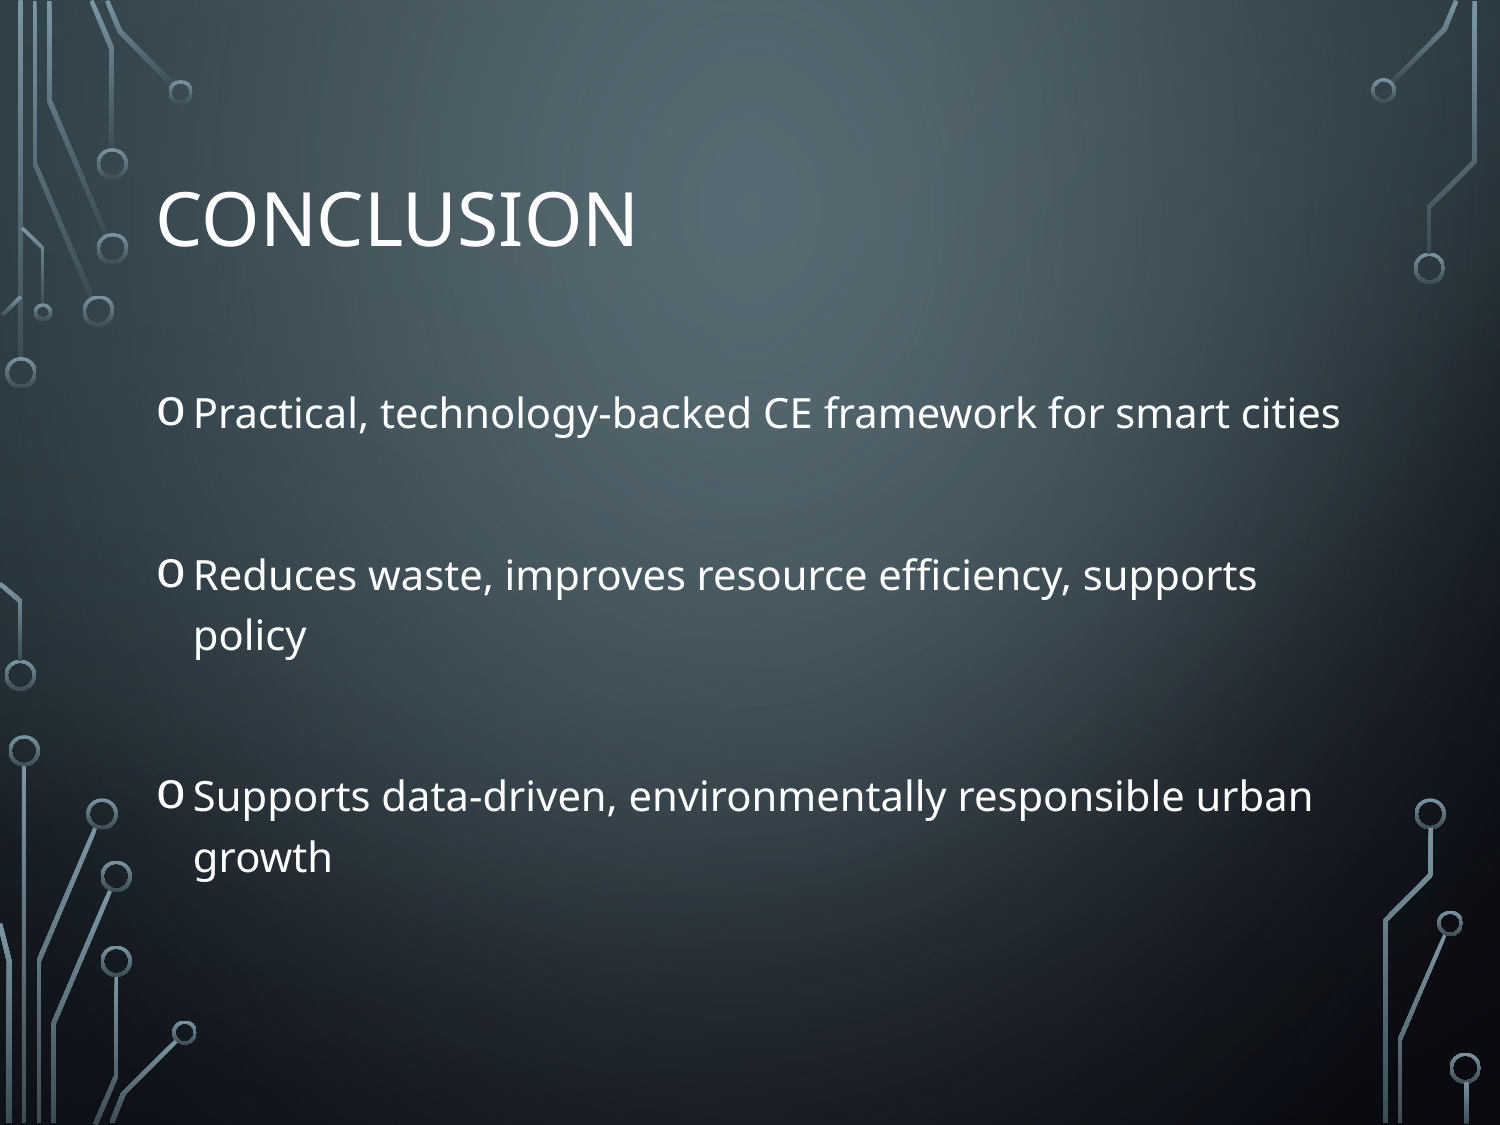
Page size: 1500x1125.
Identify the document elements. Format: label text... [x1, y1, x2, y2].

list Practical, technology-backed CE framework for smart cities Reduces waste, improves resource efficiency, supports policy Supports data-driven, environmentally responsible urban growth [140, 369, 1360, 950]
title Conclusion [140, 101, 1360, 344]
